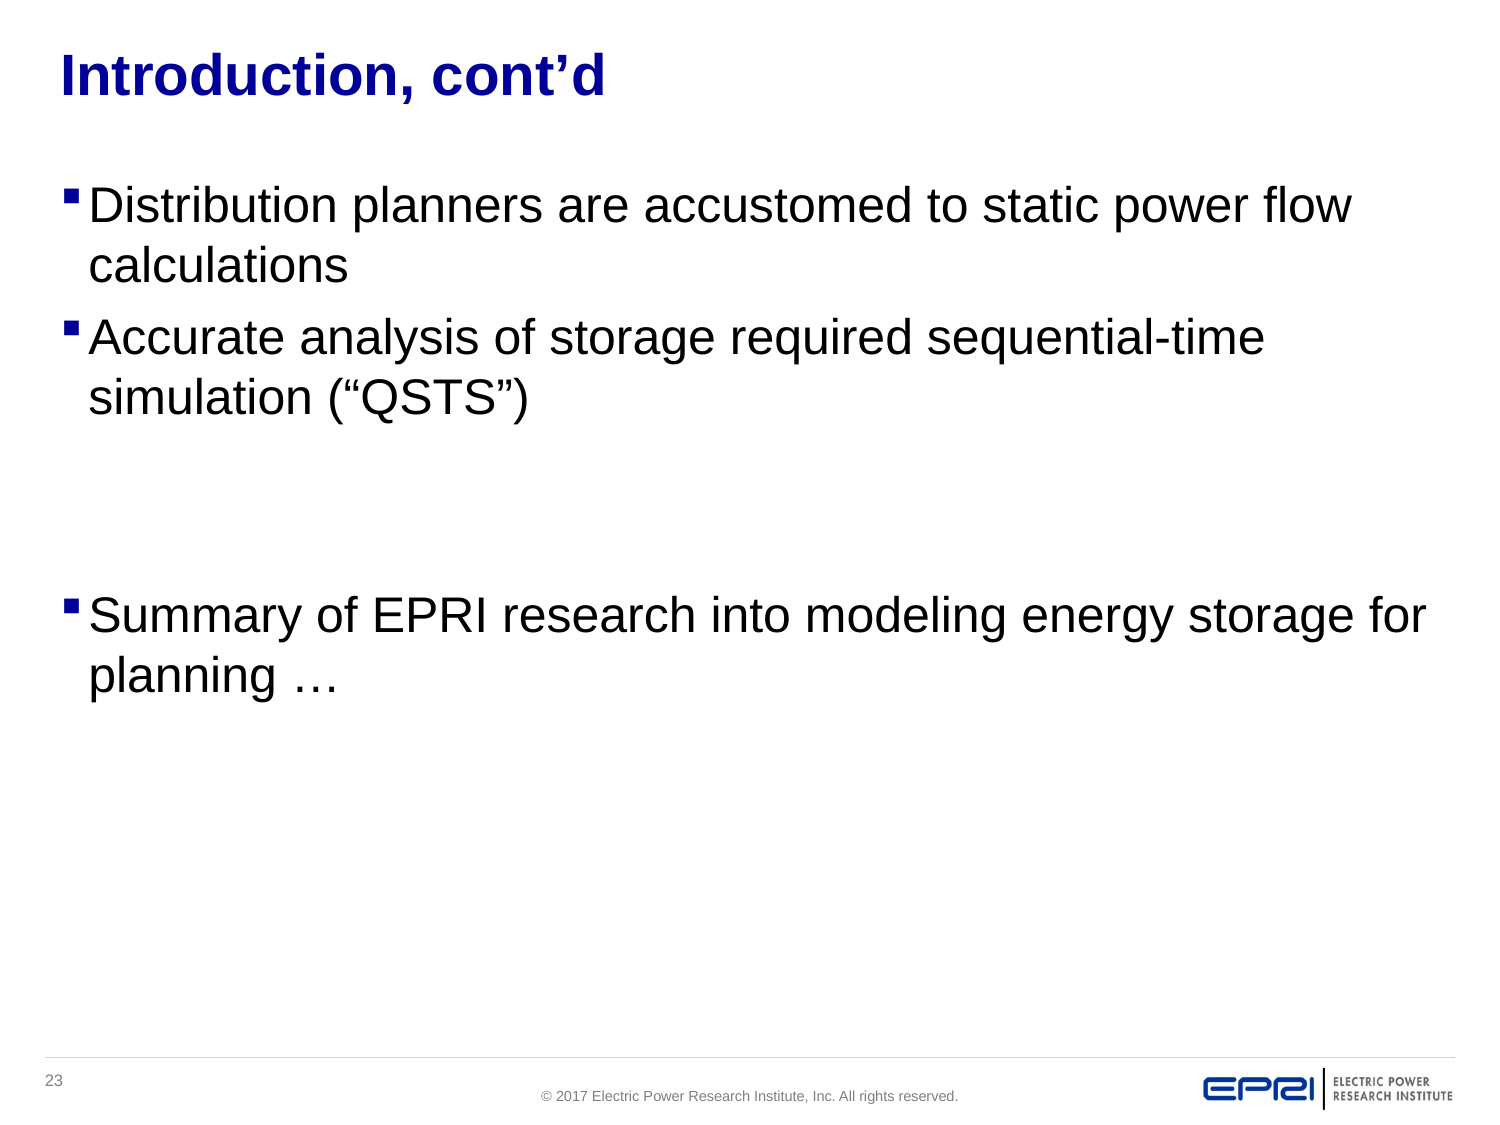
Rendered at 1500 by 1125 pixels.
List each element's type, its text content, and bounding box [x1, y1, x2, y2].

title Introduction, cont’d [44, 29, 1456, 151]
picture [1200, 1064, 1455, 1113]
list Distribution planners are accustomed to static power flow calculations Accurate analysis of storage required sequential-time simulation (“QSTS”) Summary of EPRI research into modeling energy storage for planning … [44, 164, 1456, 1051]
